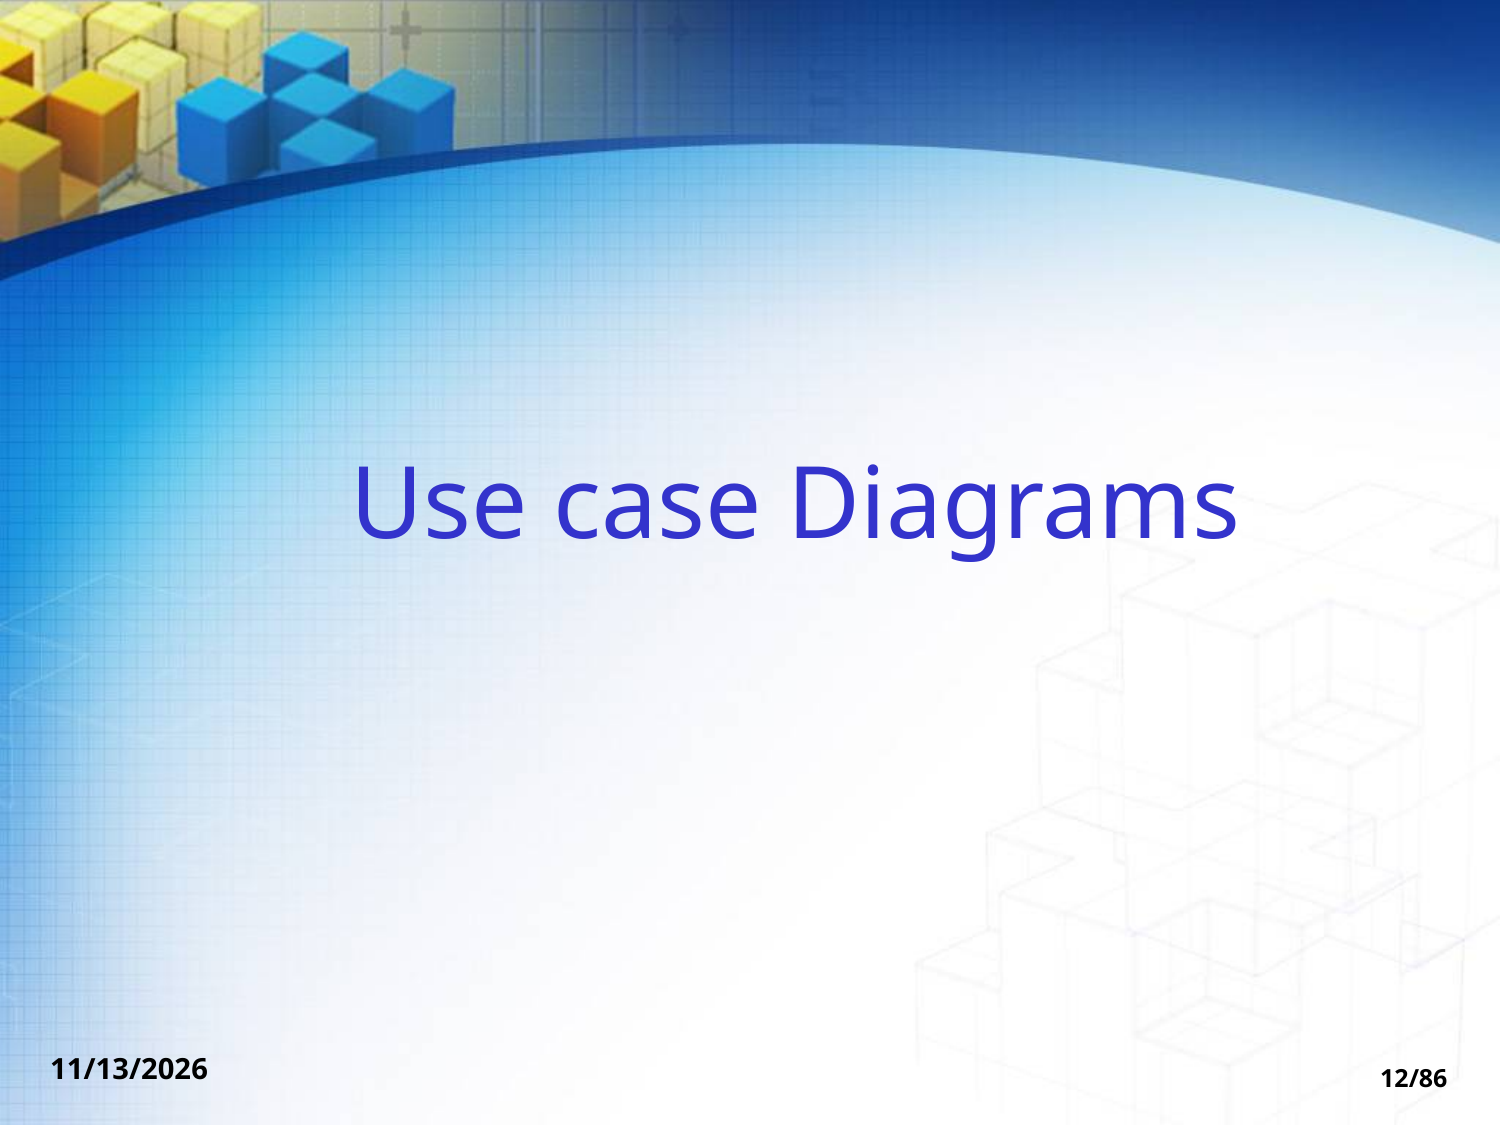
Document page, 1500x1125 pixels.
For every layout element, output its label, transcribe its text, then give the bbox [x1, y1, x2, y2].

title Use case Diagrams [133, 434, 1459, 563]
slide_number 12/86 [1149, 1054, 1463, 1088]
picture [0, 0, 1500, 1125]
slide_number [35, 1042, 385, 1083]
